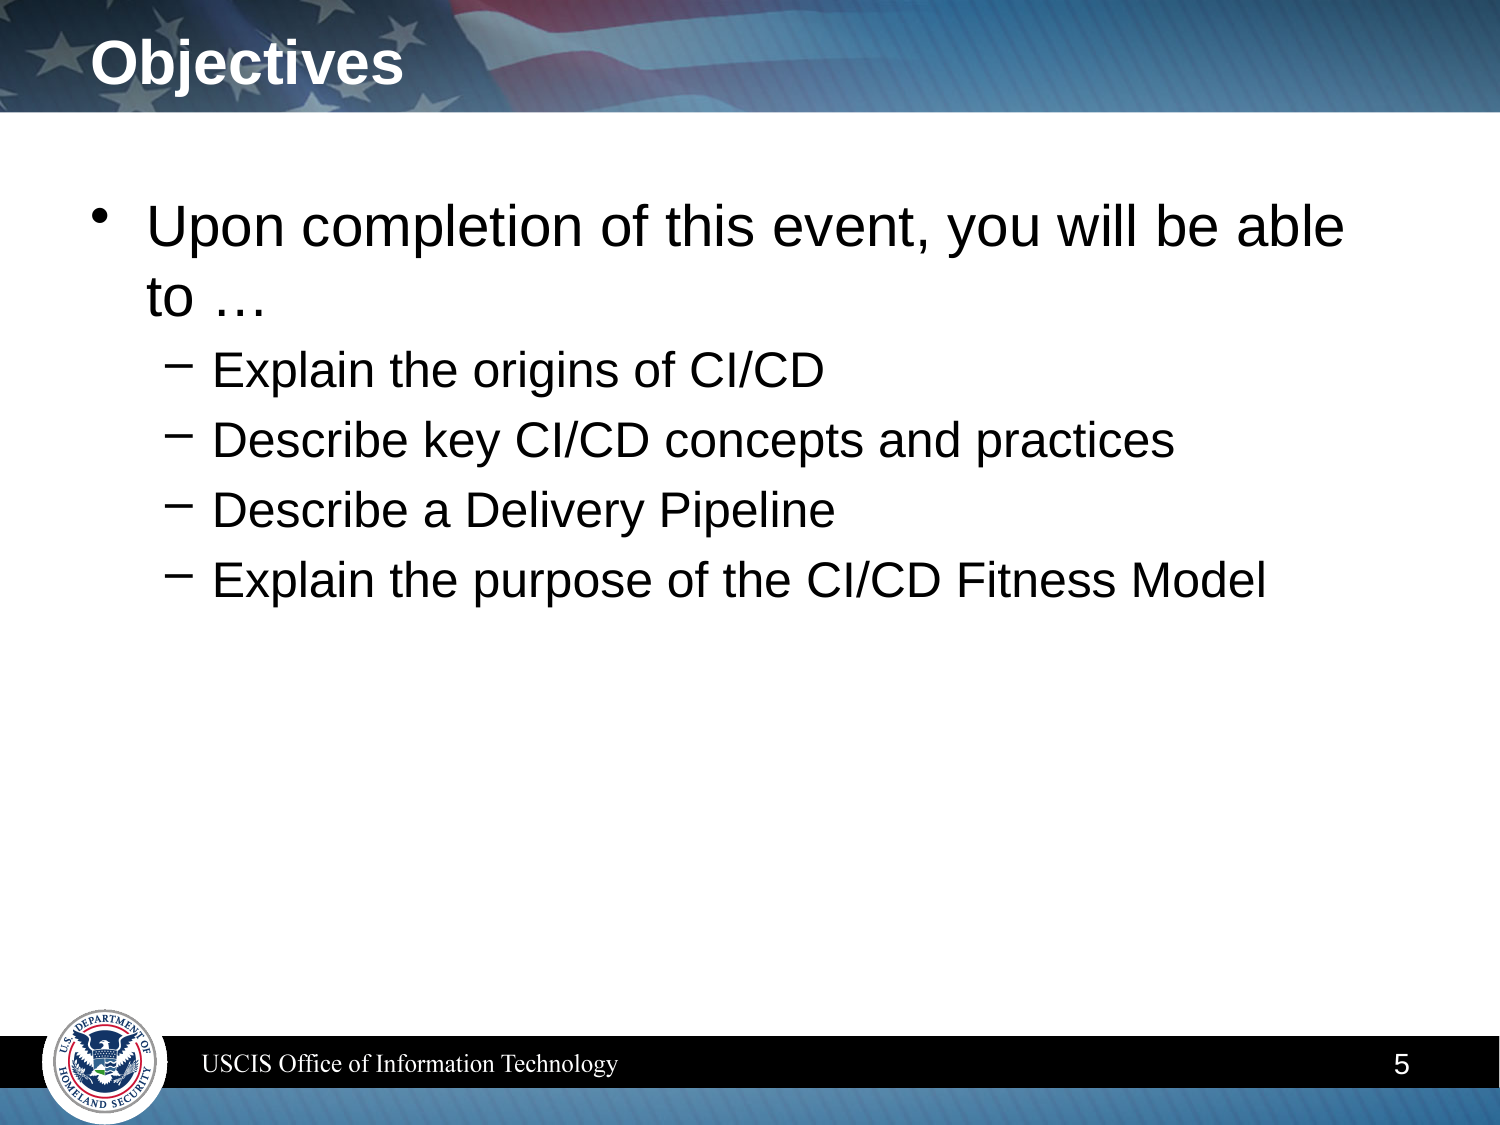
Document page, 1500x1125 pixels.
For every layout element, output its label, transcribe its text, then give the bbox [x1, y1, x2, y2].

picture [0, 999, 1500, 1125]
title Objectives [75, 0, 1425, 106]
list Upon completion of this event, you will be able to … Explain the origins of CI/CD Describe key CI/CD concepts and practices Describe a Delivery Pipeline Explain the purpose of the CI/CD Fitness Model [75, 180, 1425, 975]
slide_number 5 [1074, 1037, 1425, 1090]
picture [0, 0, 1500, 112]
